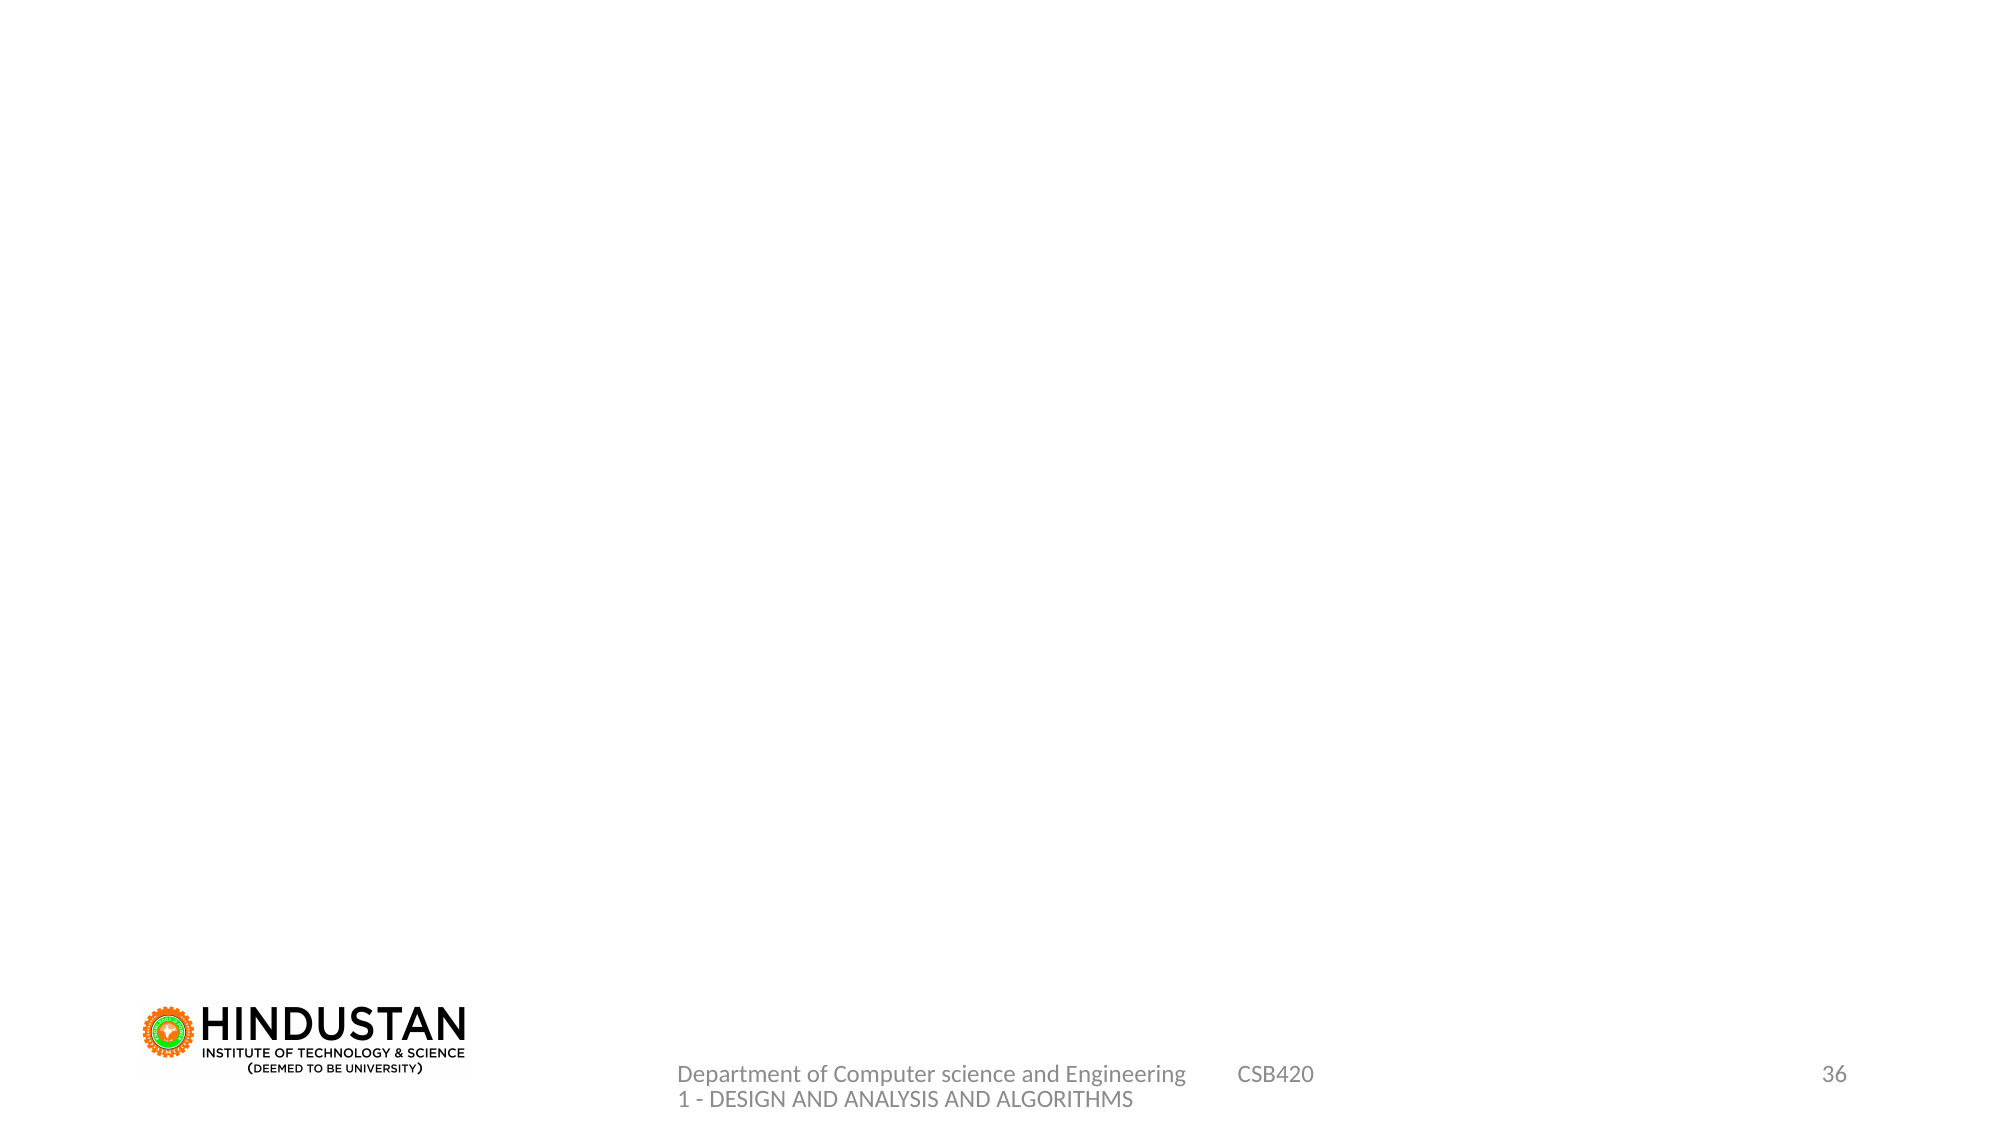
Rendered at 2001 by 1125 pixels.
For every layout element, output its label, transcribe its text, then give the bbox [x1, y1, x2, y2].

footer Department of Computer science and Engineering CSB4201 - DESIGN AND ANALYSIS AND ALGORITHMS [662, 1042, 1338, 1103]
picture [139, 1000, 468, 1081]
slide_number 36 [1412, 1042, 1863, 1103]
